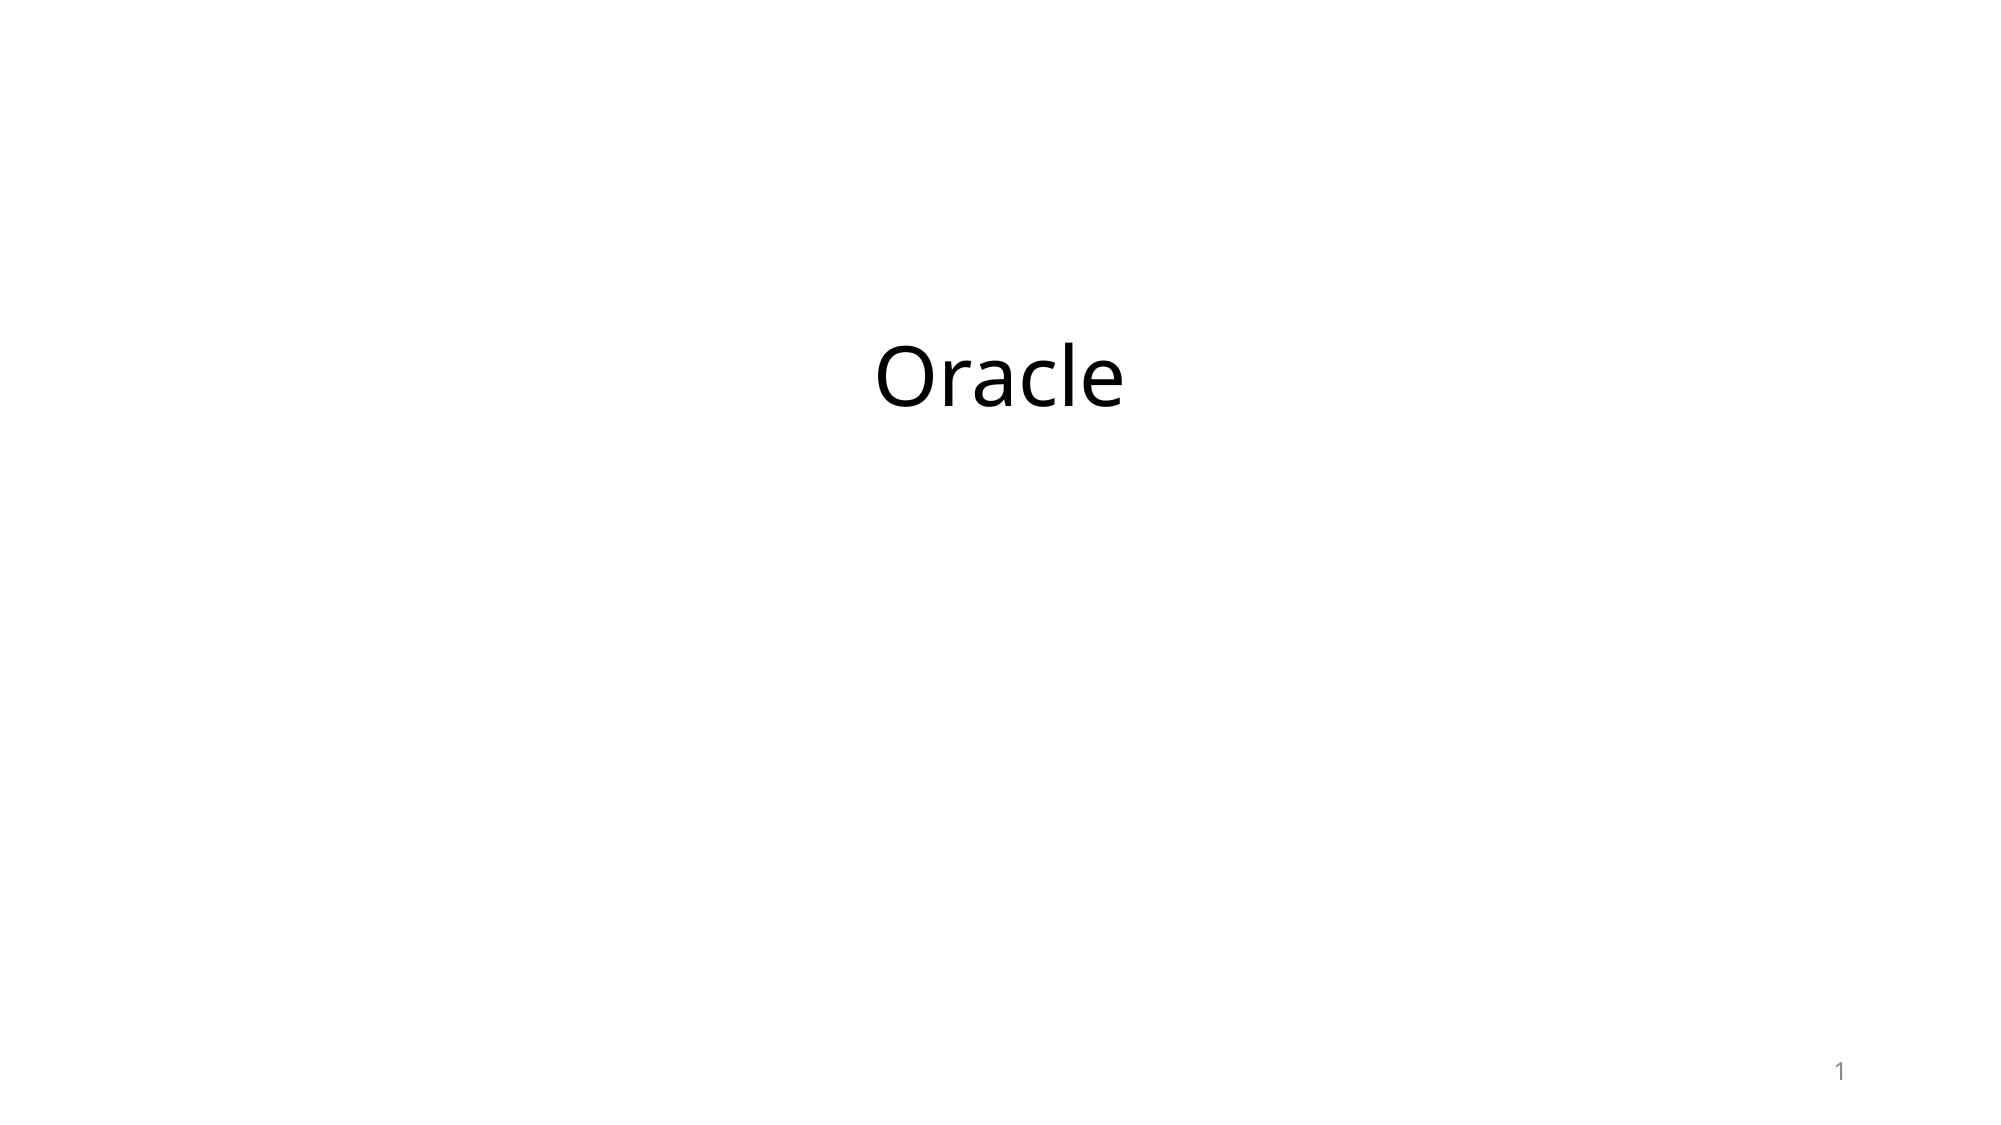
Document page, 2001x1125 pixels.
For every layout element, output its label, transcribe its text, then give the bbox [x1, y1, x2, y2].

slide_number 1 [1412, 1042, 1863, 1103]
title Oracle [249, 184, 1750, 576]
